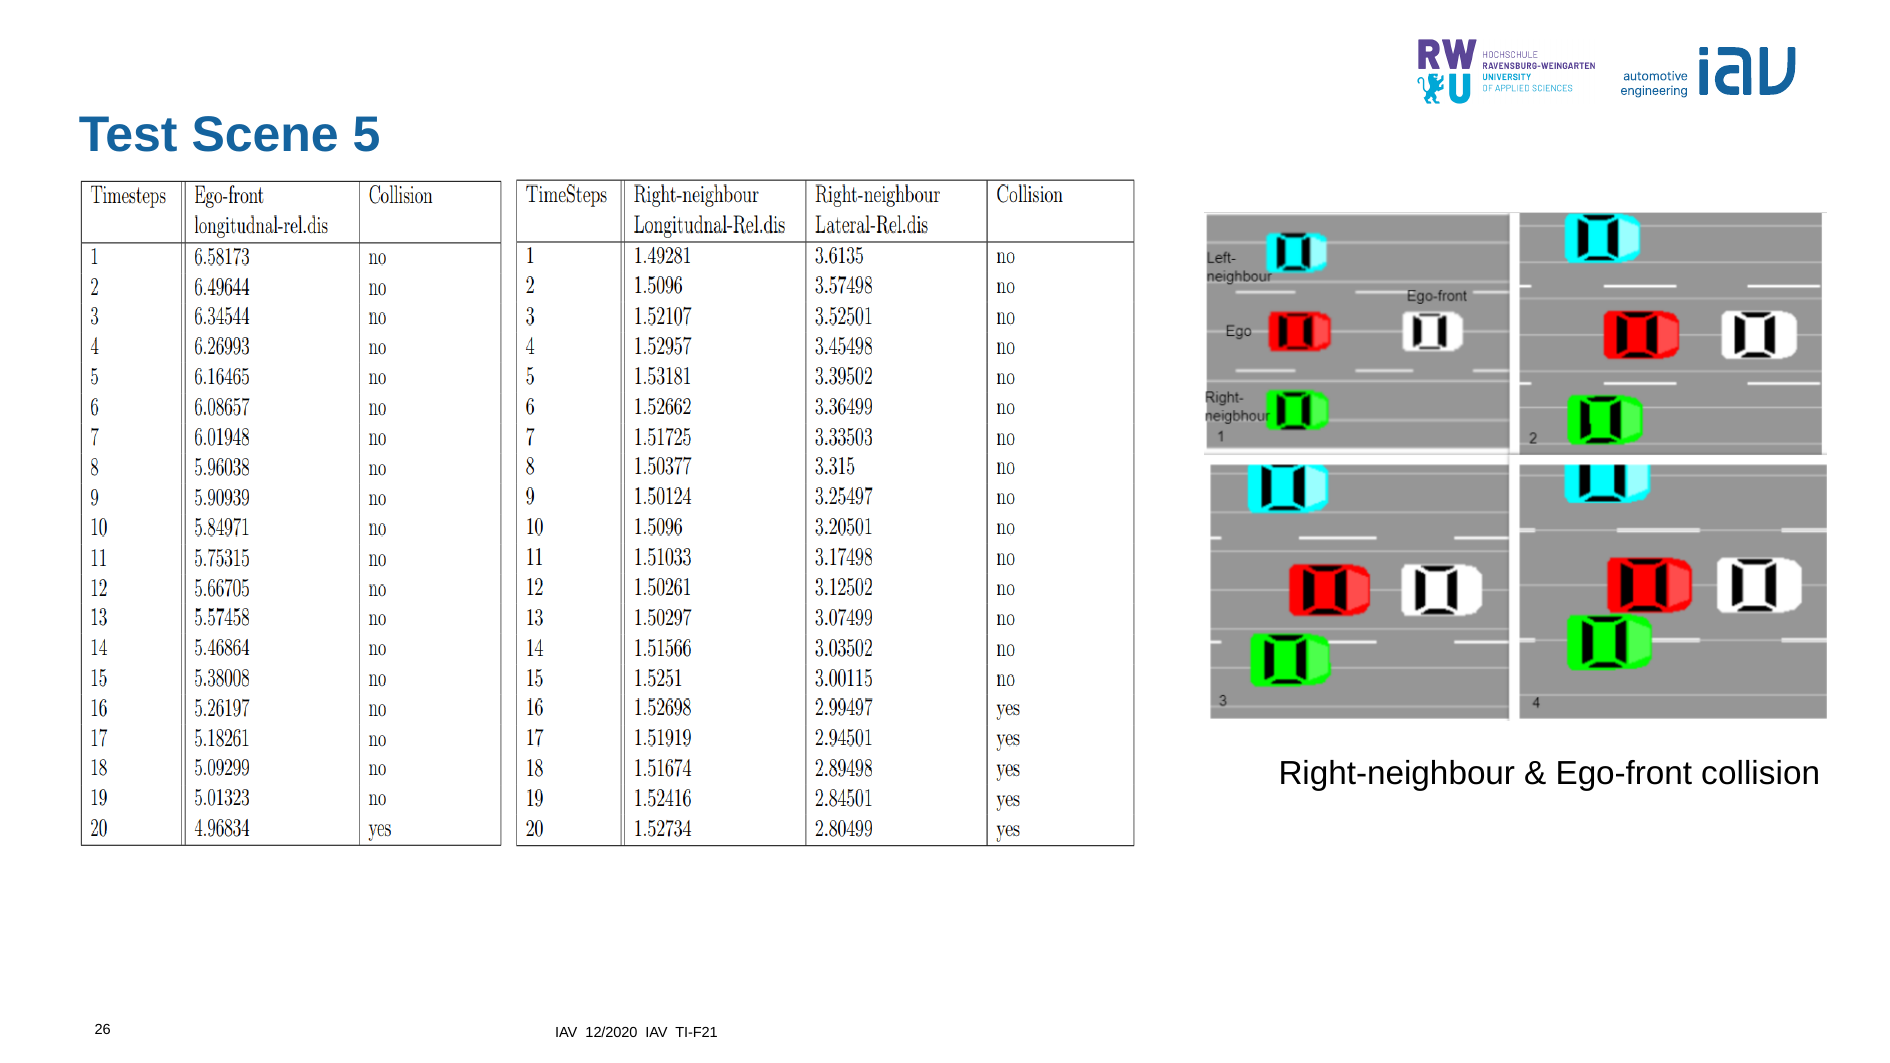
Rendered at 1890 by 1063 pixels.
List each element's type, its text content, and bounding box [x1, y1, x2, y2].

text_box IAV 12/2020 IAV TI-F21 [555, 1021, 1087, 1063]
picture [1417, 39, 1595, 105]
text_box Right-neighbour & Ego-front collision [1263, 744, 1890, 799]
slide_number 26 [94, 1015, 154, 1063]
picture [73, 161, 1146, 863]
title Test Scene 5 [78, 103, 1418, 162]
picture [1204, 212, 1827, 722]
